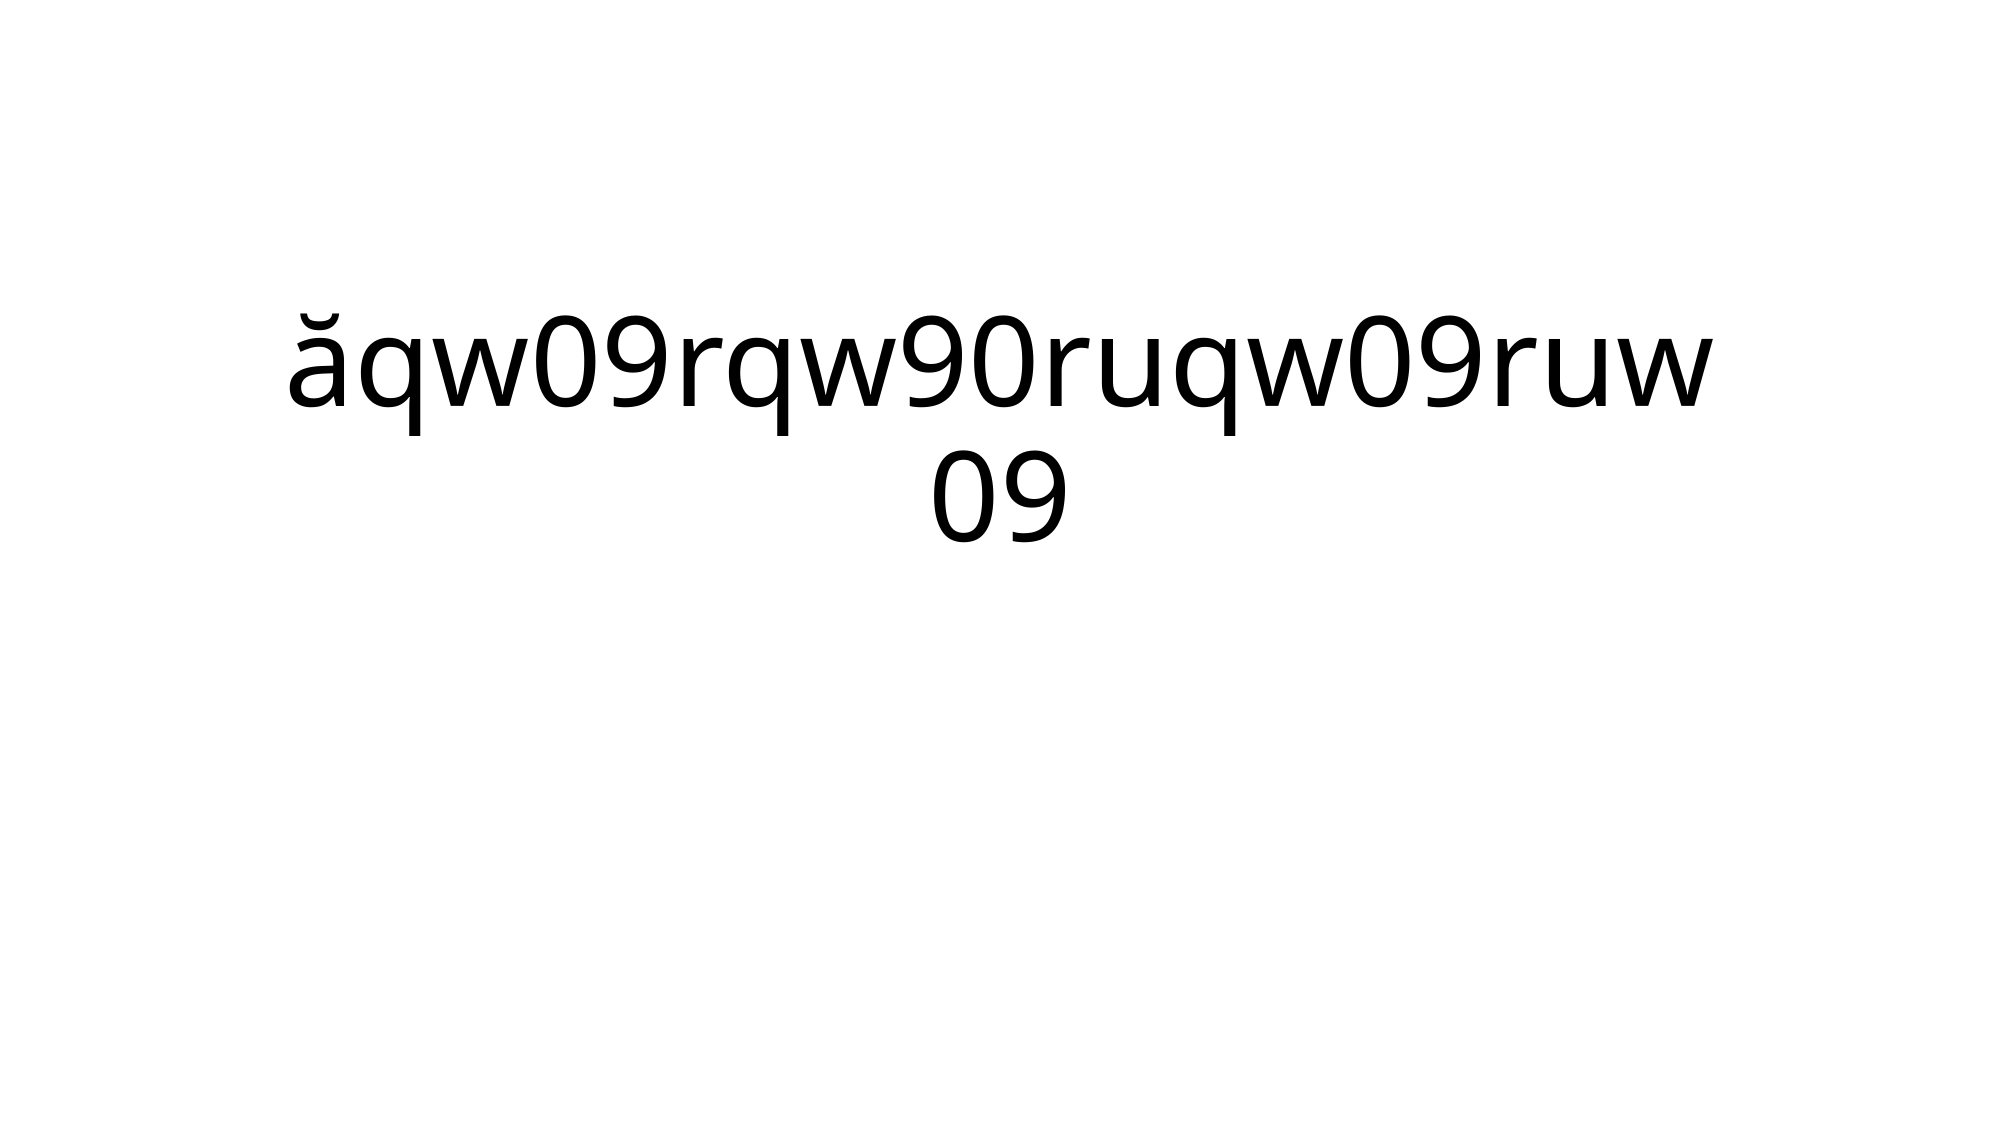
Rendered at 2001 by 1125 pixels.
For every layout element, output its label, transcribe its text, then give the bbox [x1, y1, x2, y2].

title ăqw09rqw90ruqw09ruw09 [249, 184, 1750, 576]
